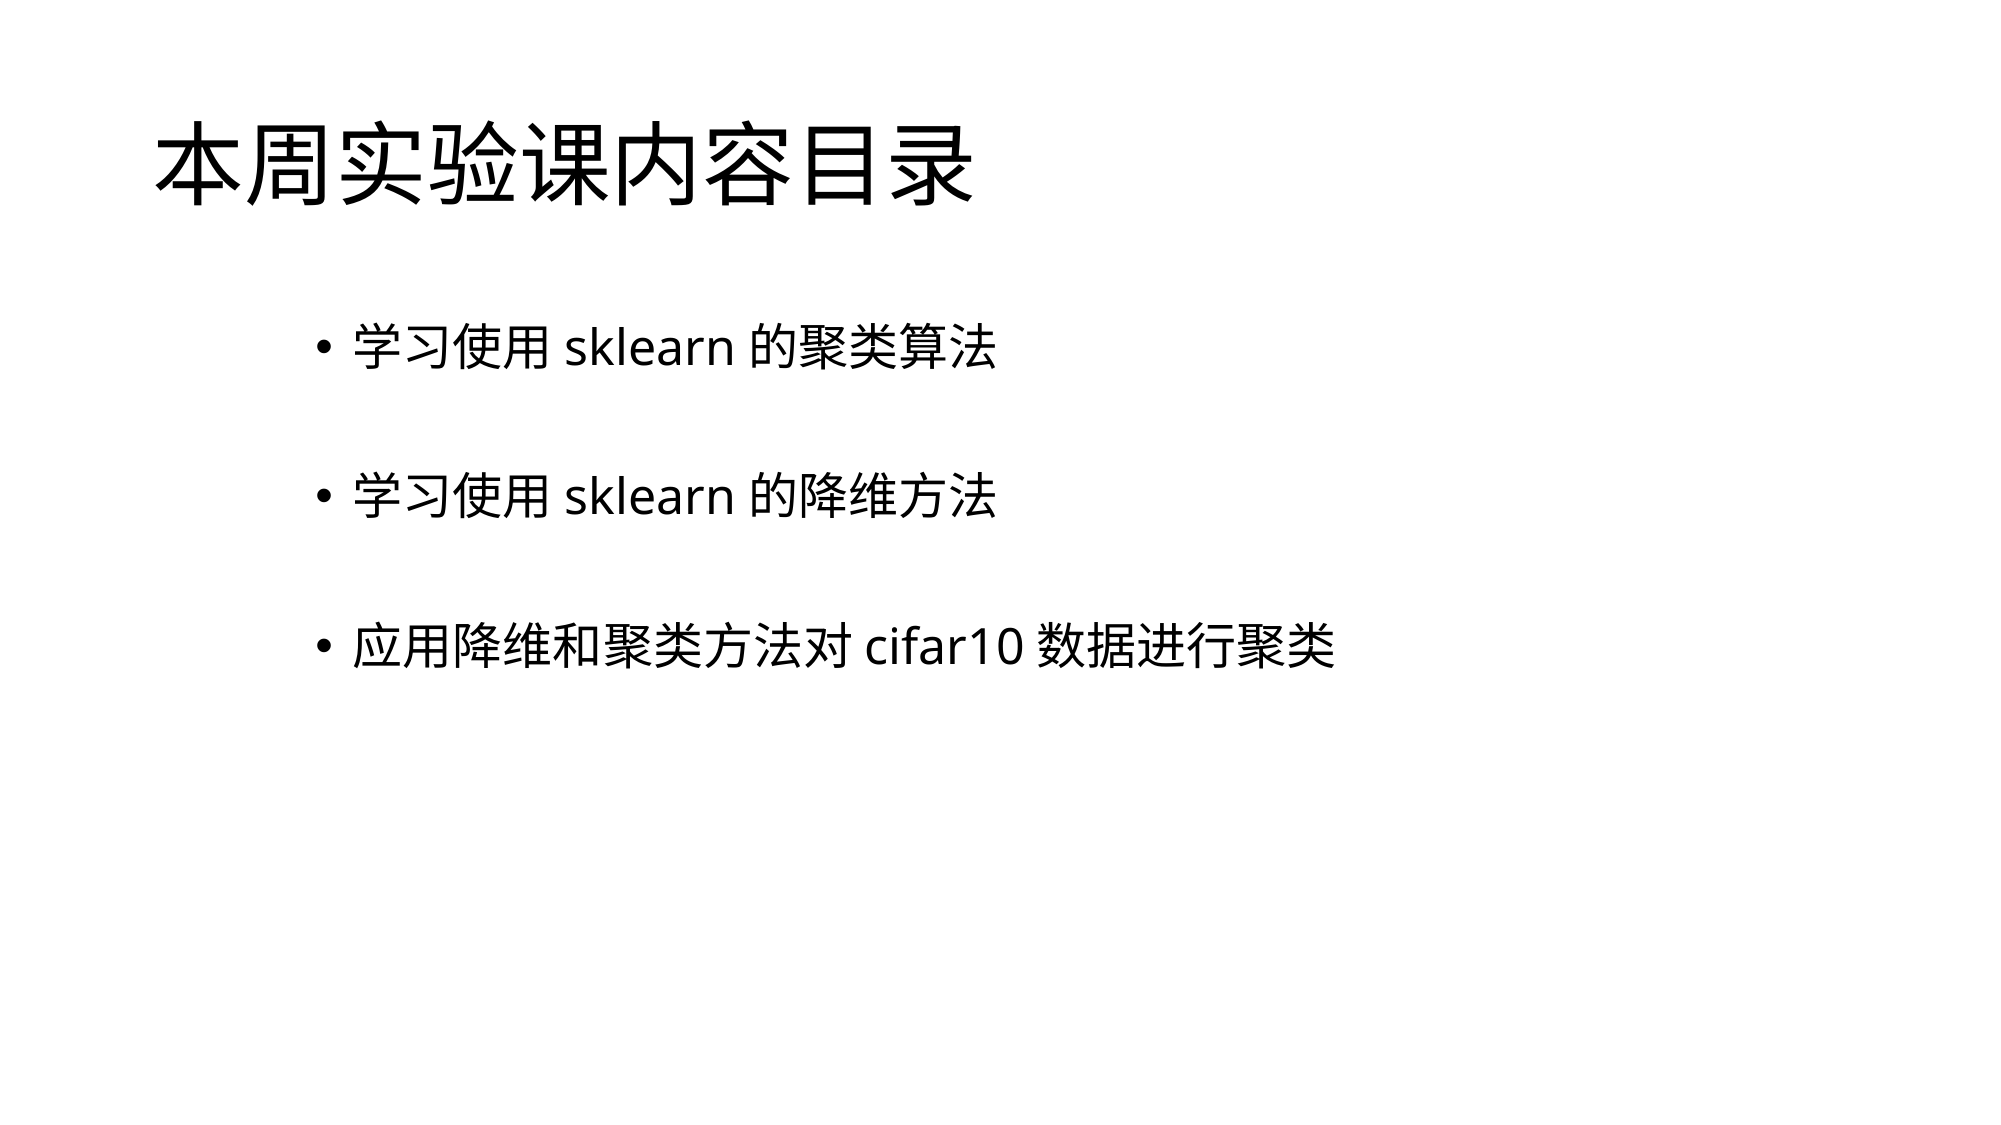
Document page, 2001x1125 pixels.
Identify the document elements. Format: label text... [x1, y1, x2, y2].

list 学习使用sklearn的聚类算法 学习使用sklearn的降维方法 应用降维和聚类方法对cifar10数据进行聚类 [300, 314, 1700, 1029]
title 本周实验课内容目录 [137, 59, 1863, 278]
